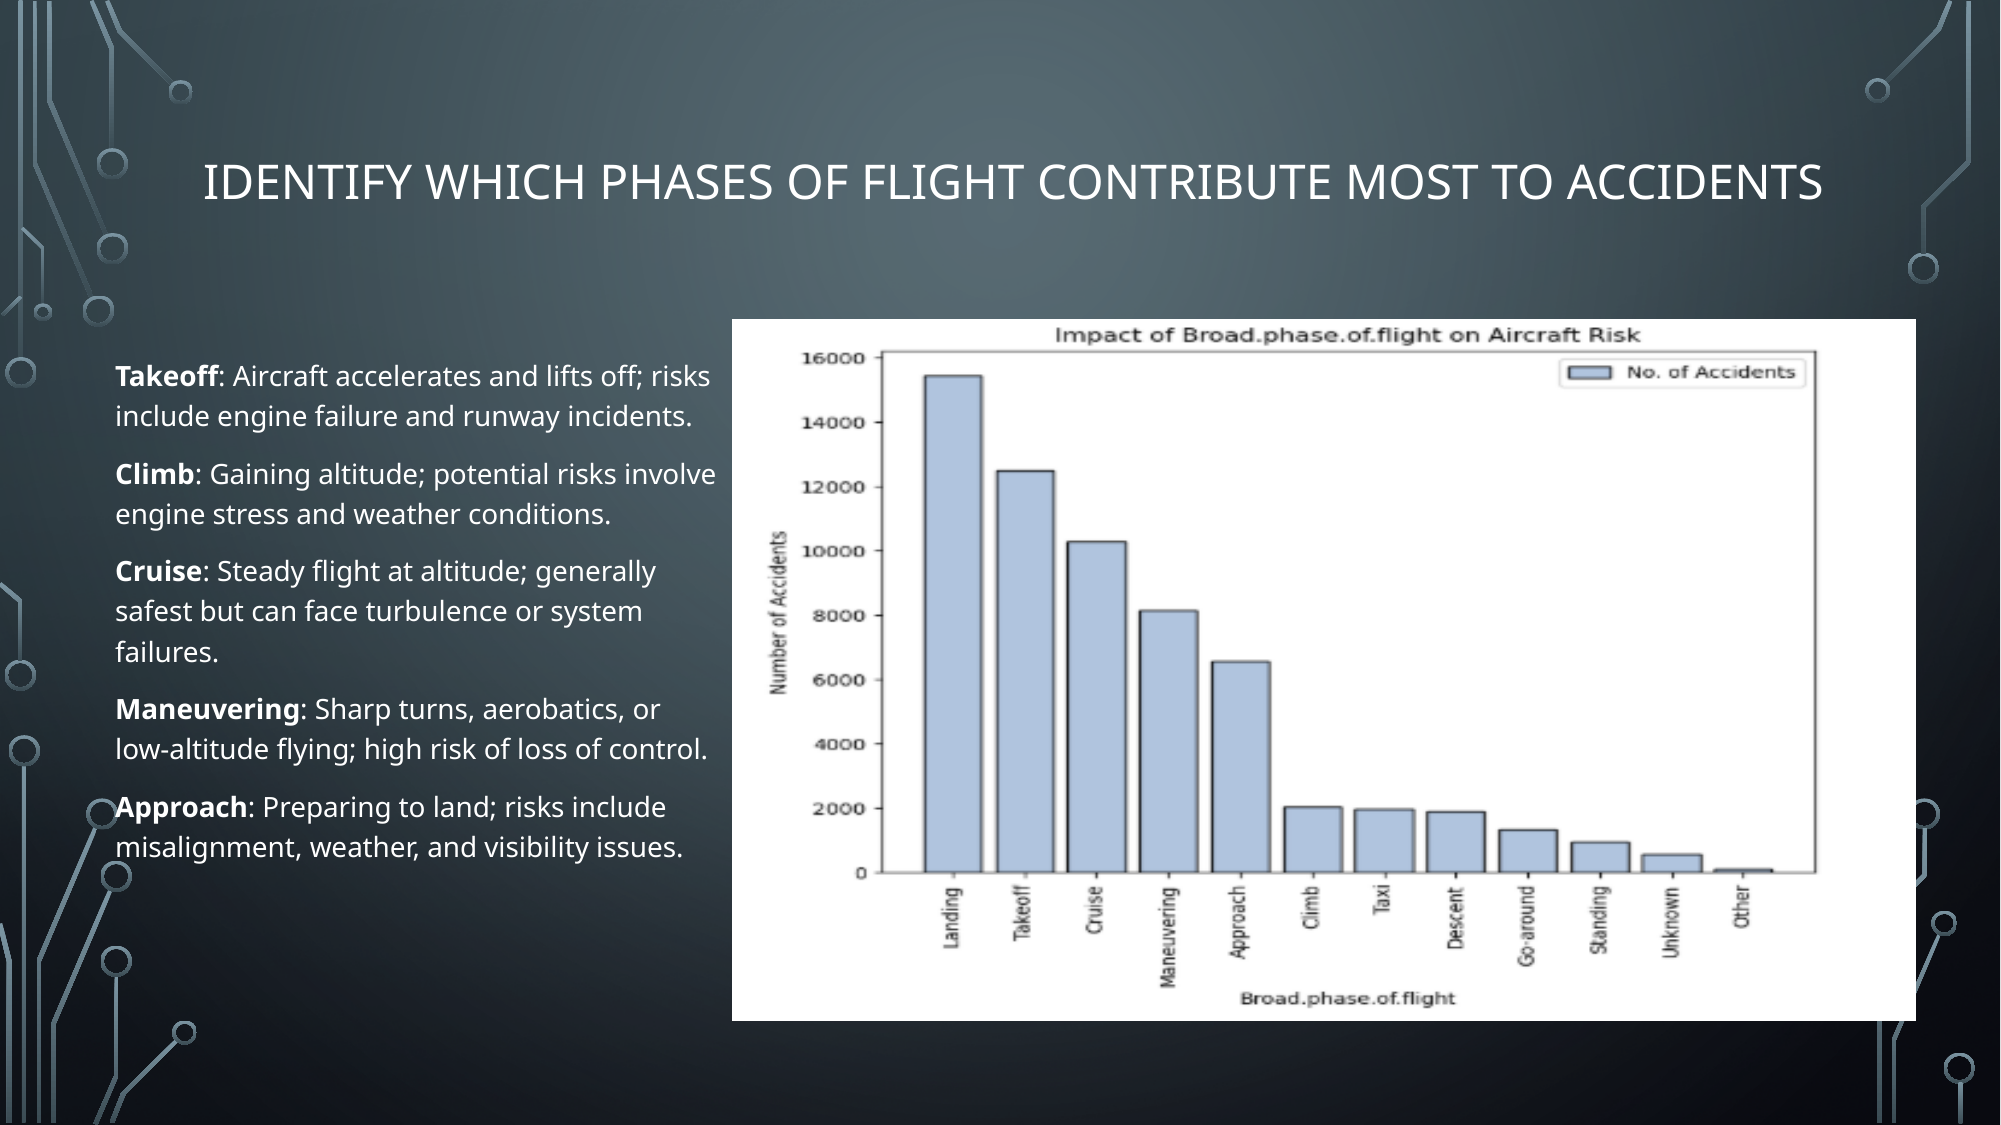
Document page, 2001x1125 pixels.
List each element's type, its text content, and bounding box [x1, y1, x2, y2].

title Identify which phases of flight contribute most to accidents [188, 99, 1884, 276]
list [732, 319, 1916, 1022]
list Takeoff: Aircraft accelerates and lifts off; risks include engine failure and runway incidents. Climb: Gaining altitude; potential risks involve engine stress and weather conditions. Cruise: Steady flight at altitude; generally safest but can face turbulence or system failures. Maneuvering: Sharp turns, aerobatics, or low-altitude flying; high risk of loss of control. Approach: Preparing to land; risks include misalignment, weather, and visibility issues. [100, 344, 732, 974]
